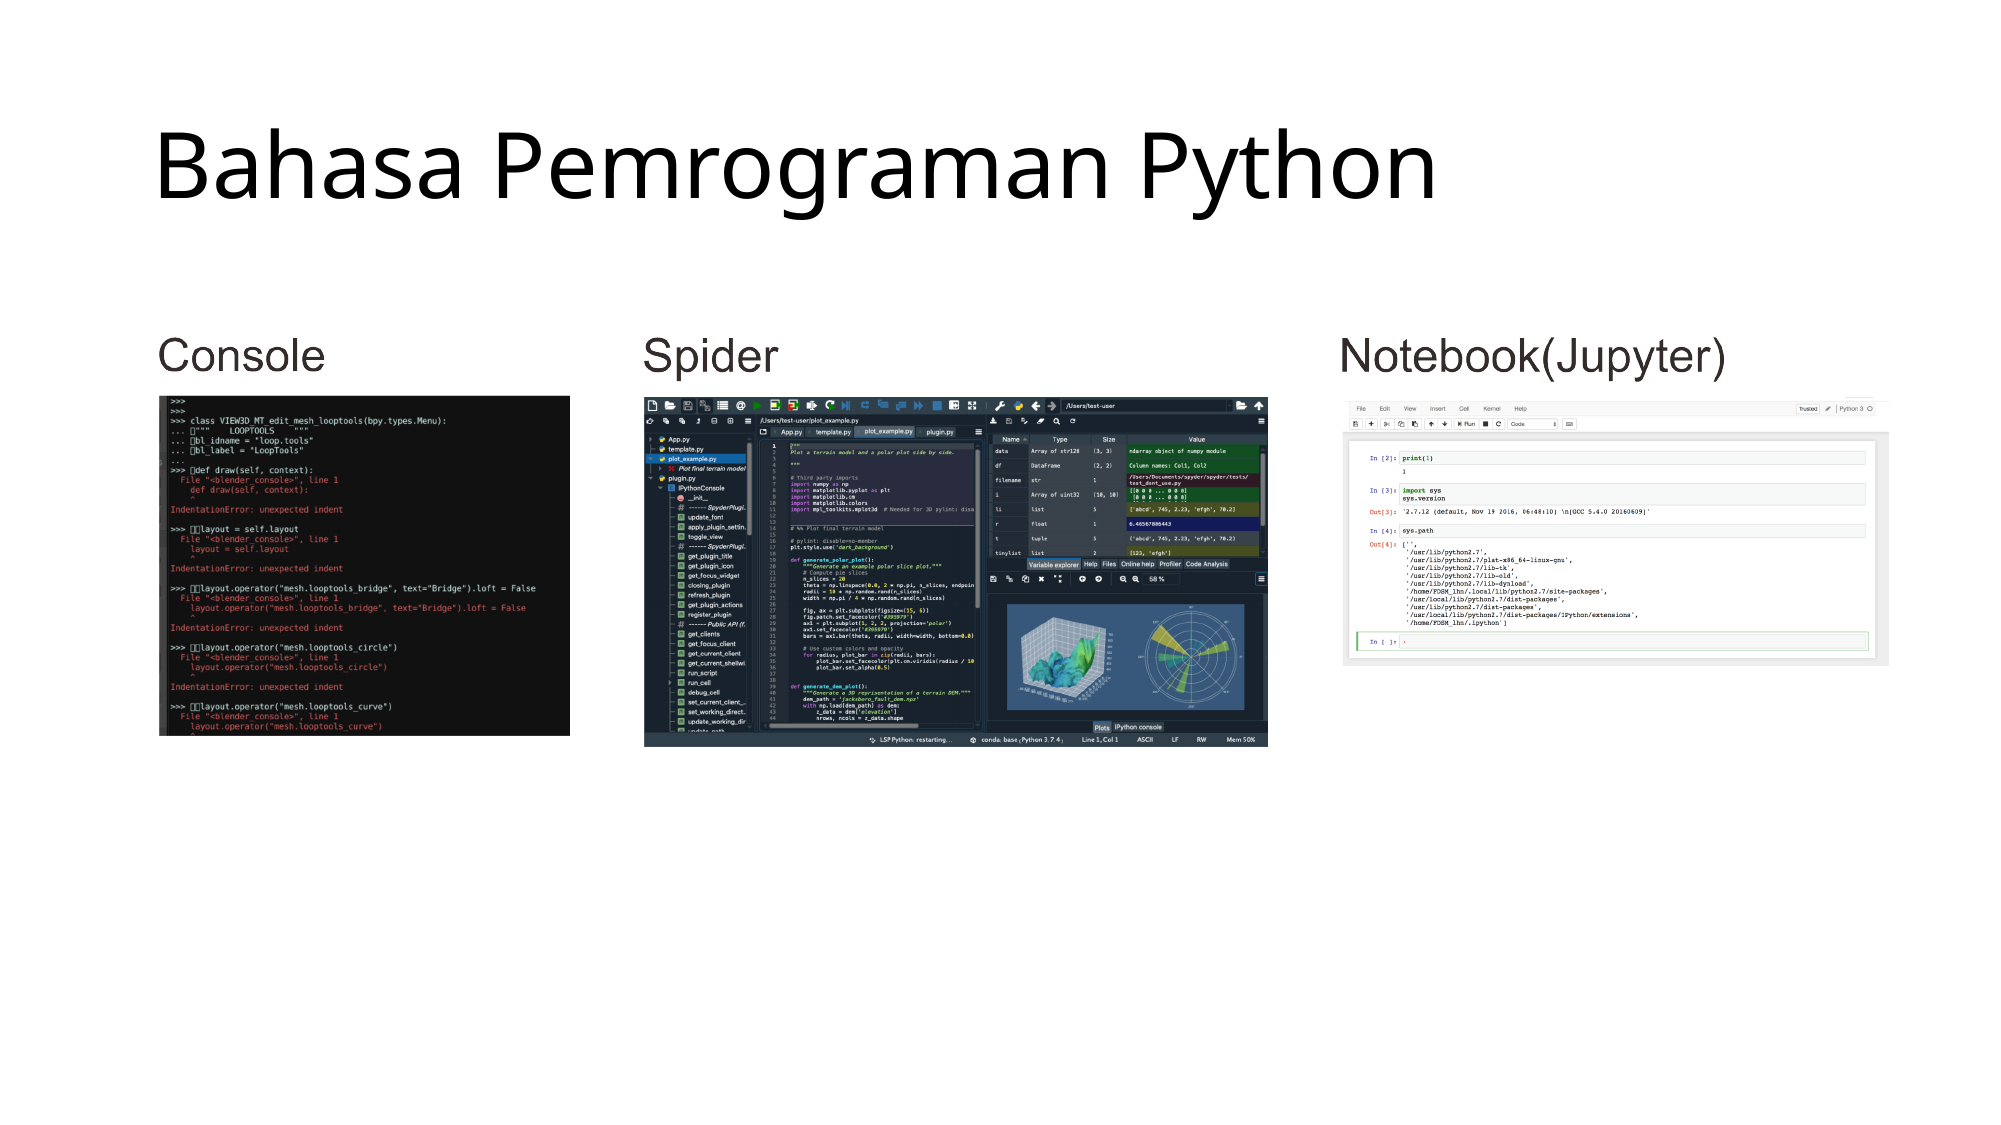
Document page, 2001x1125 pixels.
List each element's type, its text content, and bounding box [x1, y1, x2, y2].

picture [644, 337, 1268, 747]
picture [1342, 337, 1889, 666]
title Bahasa Pemrograman Python [137, 59, 1863, 278]
picture [159, 337, 570, 736]
